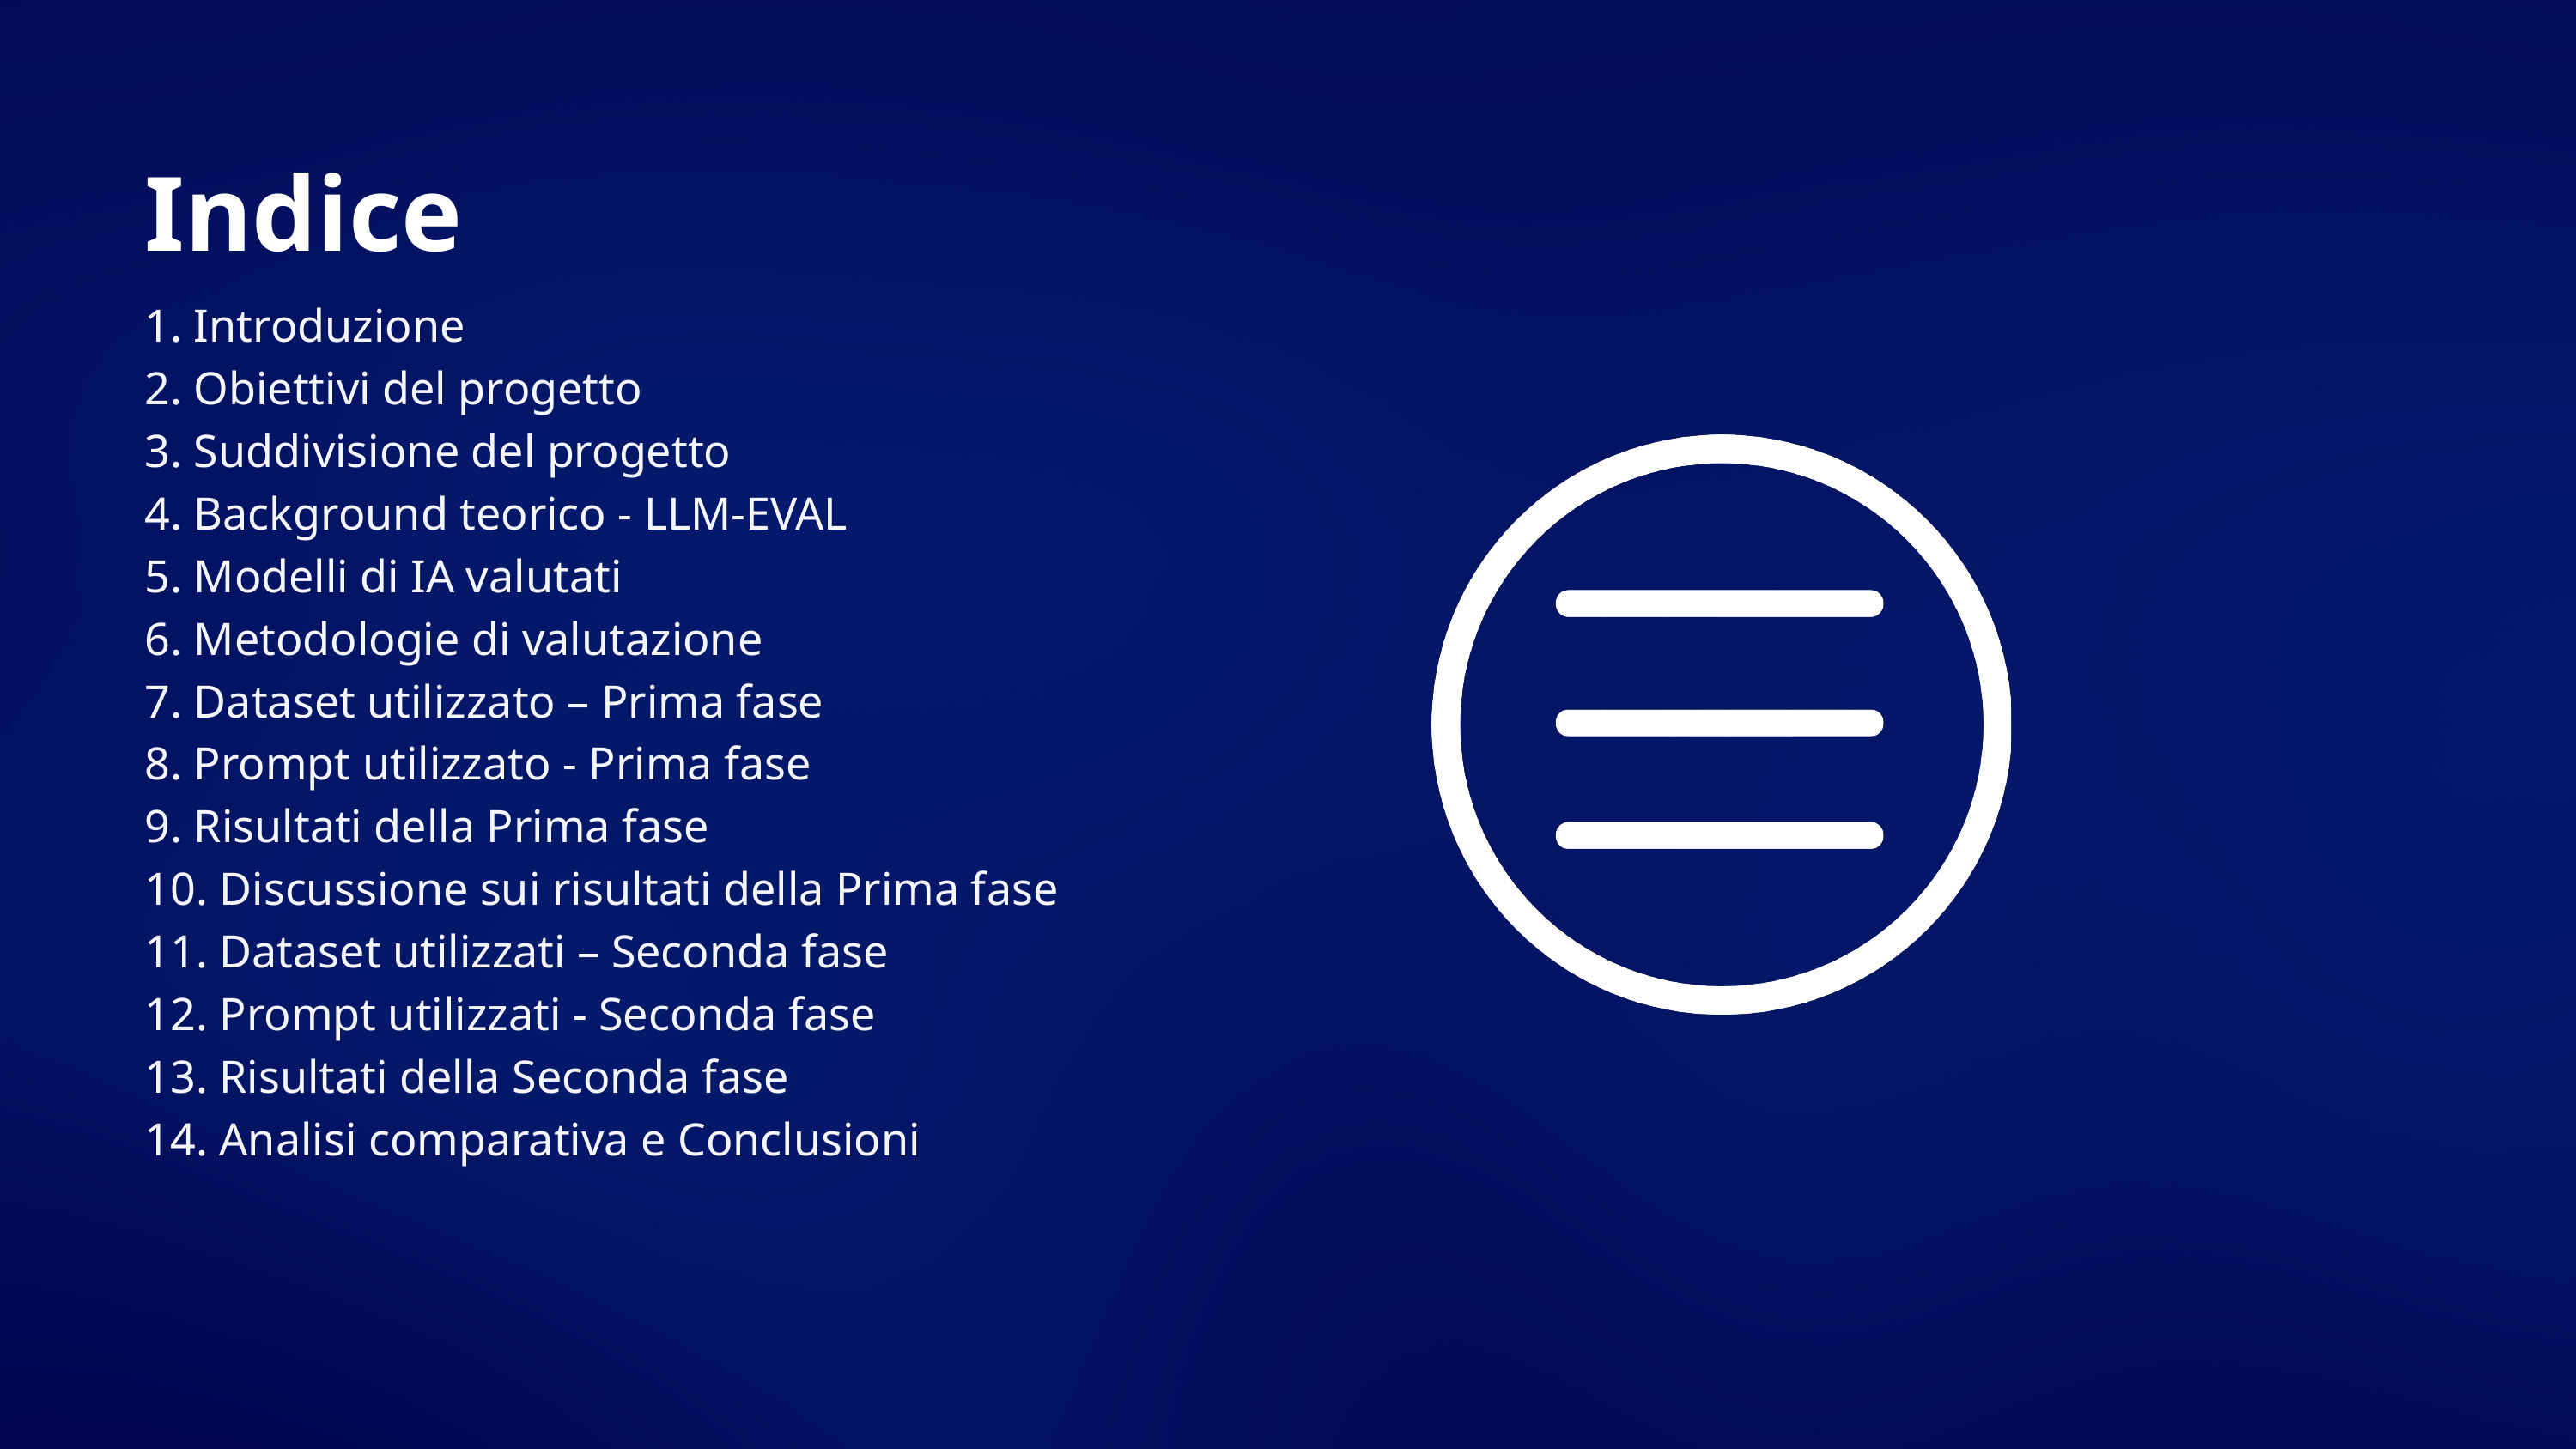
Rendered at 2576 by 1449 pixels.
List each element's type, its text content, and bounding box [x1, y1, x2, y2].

text_box [1431, 434, 2012, 1015]
text_box 1. Introduzione 2. Obiettivi del progetto 3. Suddivisione del progetto 4. Background teorico - LLM-EVAL 5. Modelli di IA valutati 6. Metodologie di valutazione 7. Dataset utilizzato – Prima fase 8. Prompt utilizzato - Prima fase 9. Risultati della Prima fase 10. Discussione sui risultati della Prima fase 11. Dataset utilizzati – Seconda fase 12. Prompt utilizzati - Seconda fase 13. Risultati della Seconda fase 14. Analisi comparativa e Conclusioni [144, 288, 1806, 1165]
text_box [0, 0, 2576, 1449]
text_box Indice [144, 127, 1857, 272]
